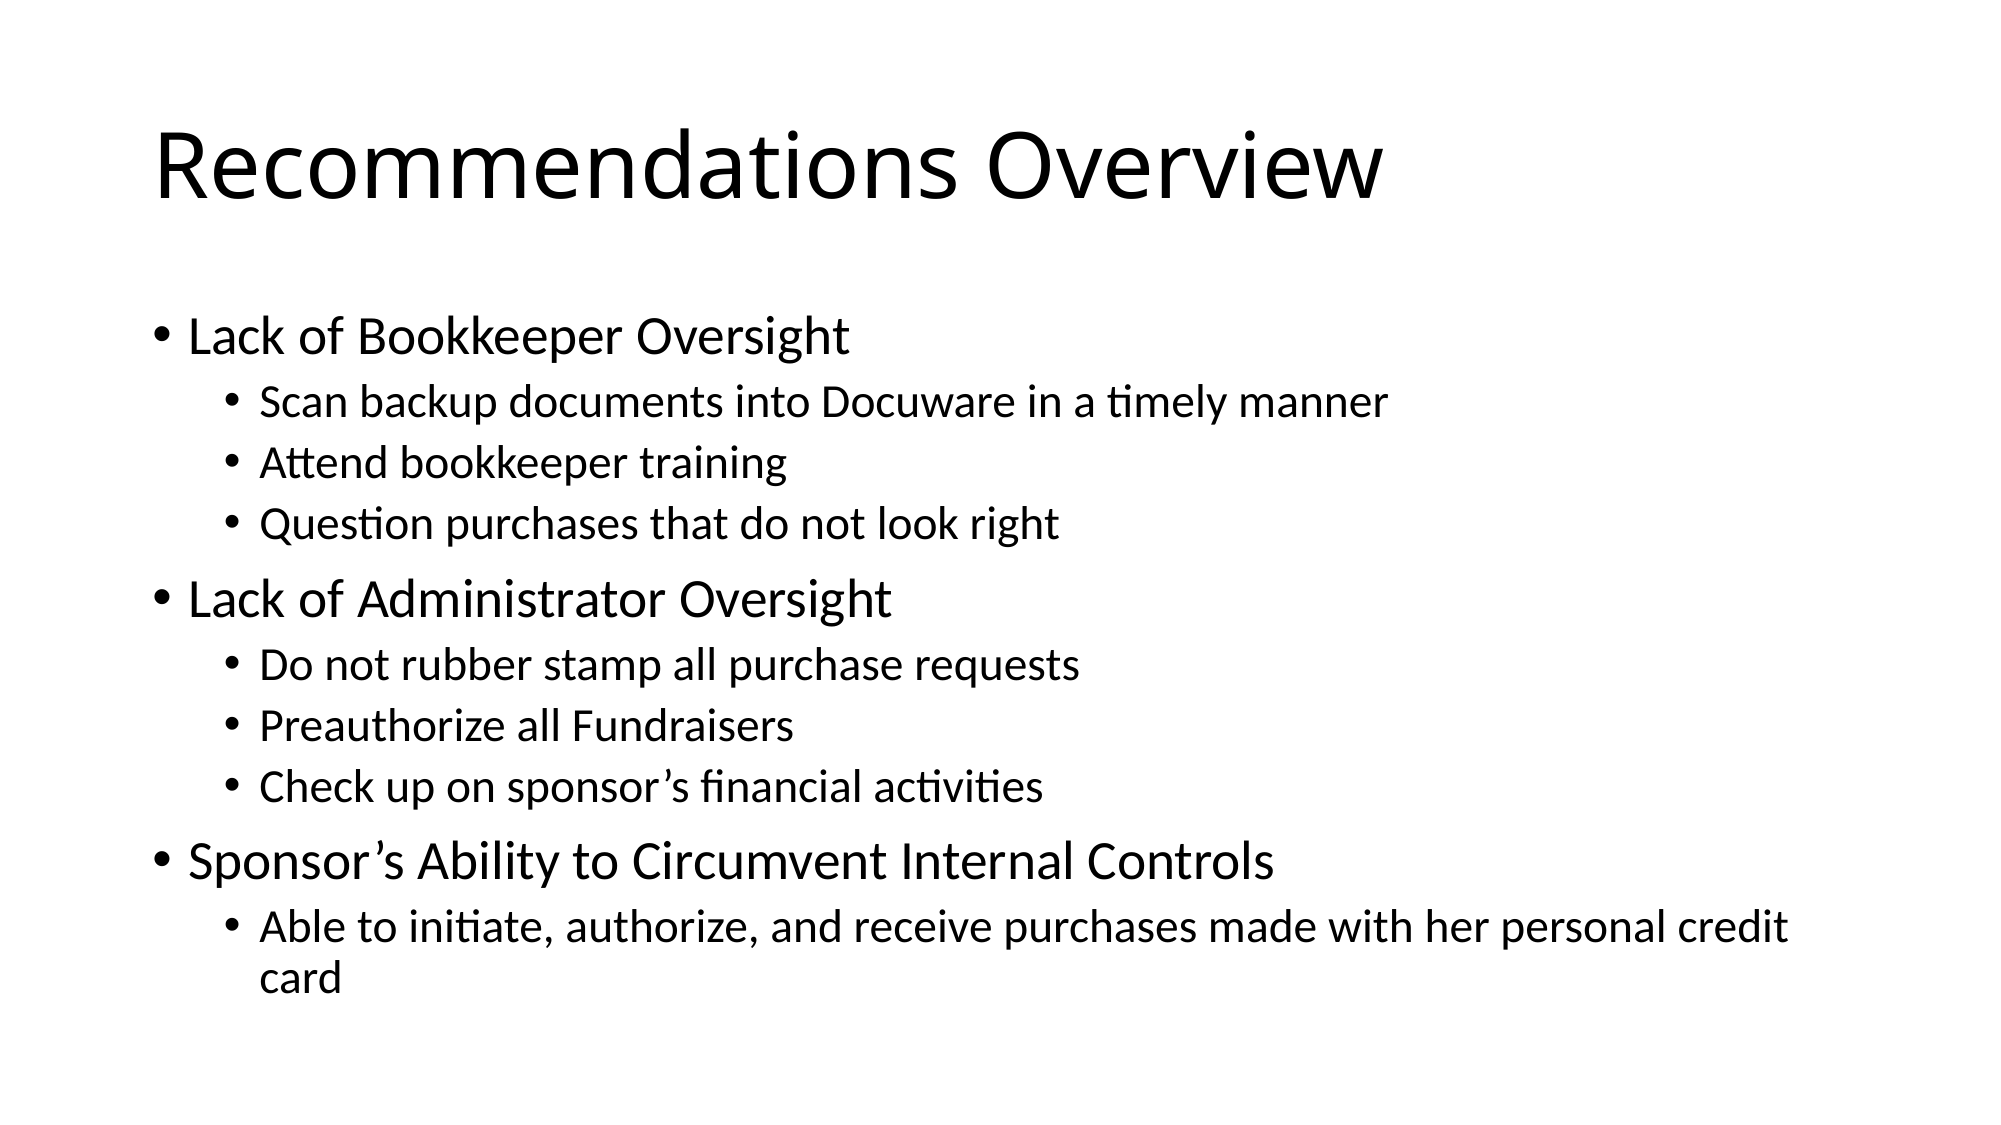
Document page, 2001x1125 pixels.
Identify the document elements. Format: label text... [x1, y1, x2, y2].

title Recommendations Overview [137, 59, 1863, 278]
list Lack of Bookkeeper Oversight Scan backup documents into Docuware in a timely manner Attend bookkeeper training Question purchases that do not look right Lack of Administrator Oversight Do not rubber stamp all purchase requests Preauthorize all Fundraisers Check up on sponsor’s financial activities Sponsor’s Ability to Circumvent Internal Controls Able to initiate, authorize, and receive purchases made with her personal credit card [137, 299, 1863, 1014]
